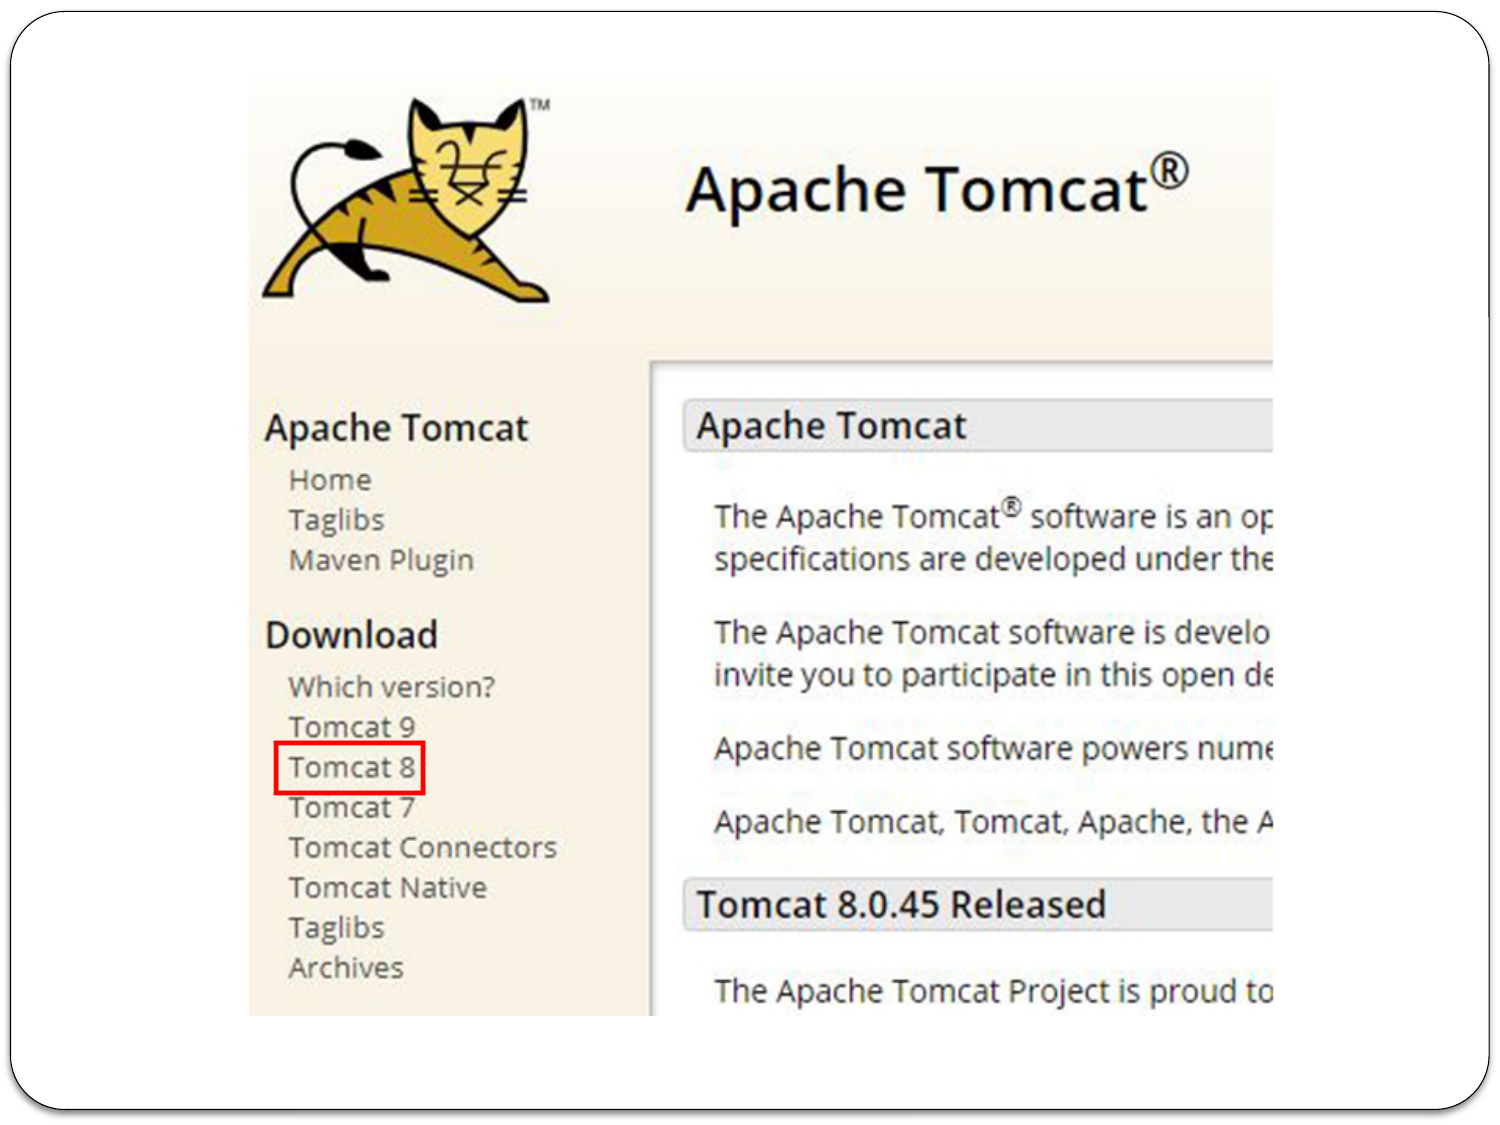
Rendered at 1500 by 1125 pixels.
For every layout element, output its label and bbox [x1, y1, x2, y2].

picture [138, 77, 1389, 1016]
